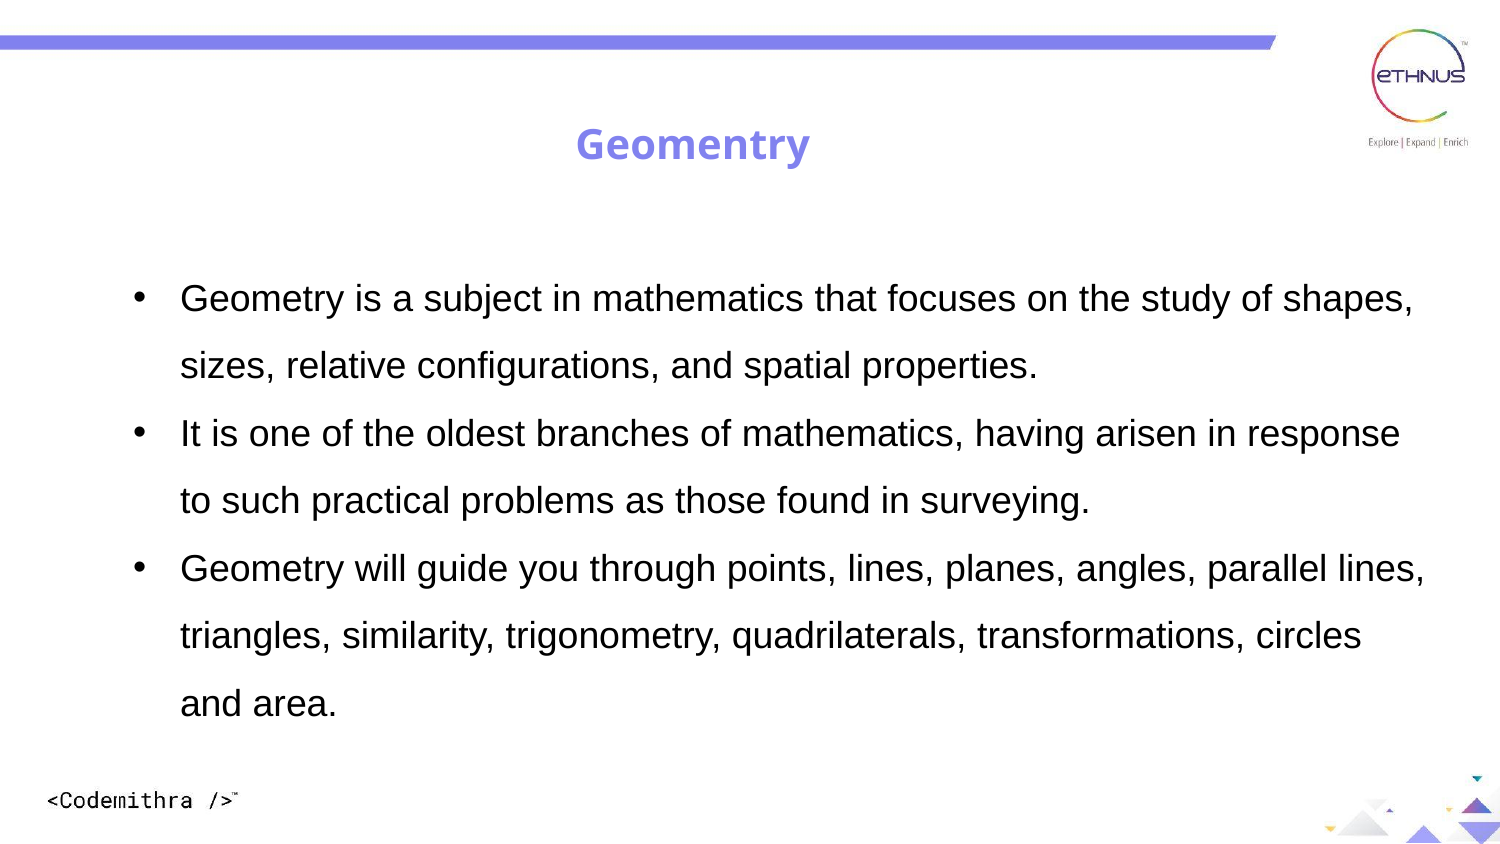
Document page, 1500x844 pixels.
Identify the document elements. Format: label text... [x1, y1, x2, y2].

picture [0, 1, 1500, 844]
list Geometry is a subject in mathematics that focuses on the study of shapes, sizes, relative configurations, and spatial properties. It is one of the oldest branches of mathematics, having arisen in response to such practical problems as those found in surveying. Geometry will guide you through points, lines, planes, angles, parallel lines, triangles, similarity, trigonometry, quadrilaterals, transformations, circles and area. [118, 236, 1446, 844]
text_box Geomentry [347, 103, 1038, 184]
